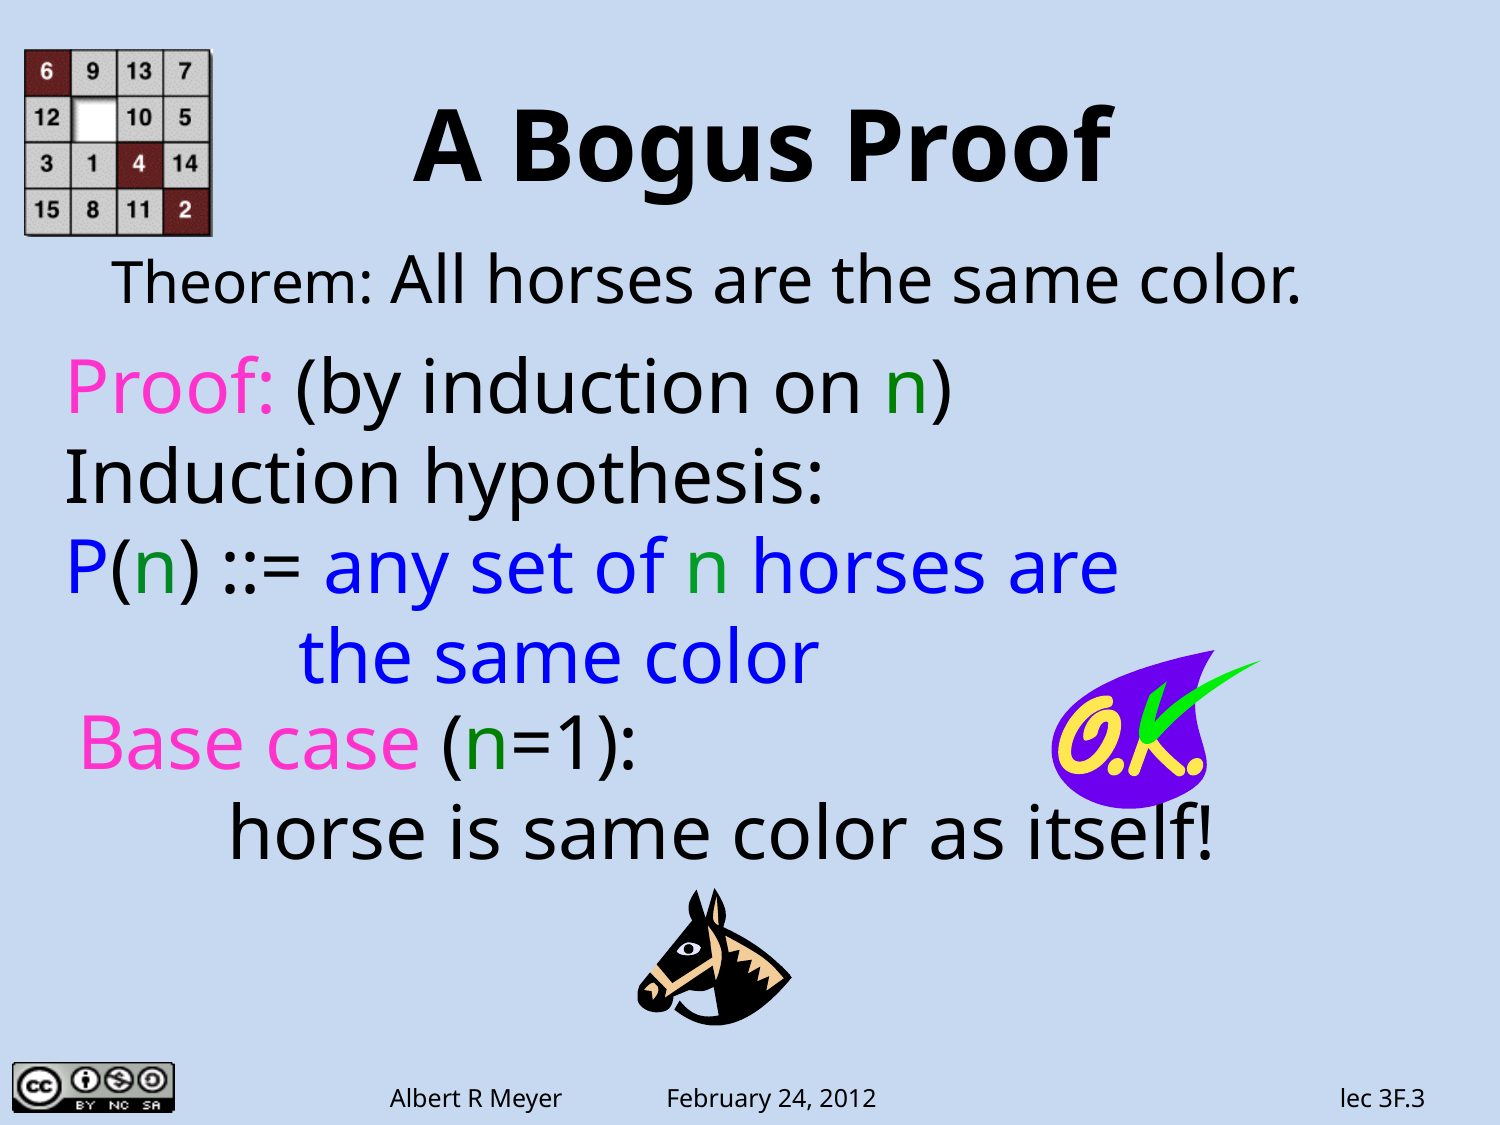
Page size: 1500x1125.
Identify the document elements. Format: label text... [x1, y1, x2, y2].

text_box Theorem: All horses are the same color. [96, 229, 1338, 324]
picture [12, 1062, 175, 1113]
text_box Base case (n=1): horse is same color as itself! [62, 687, 1338, 883]
title A Bogus Proof [237, 45, 1288, 229]
picture [1049, 649, 1262, 811]
text_box Proof: (by induction on n) Induction hypothesis: P(n) ::= any set of n horses are the same color [50, 331, 1450, 707]
picture [637, 887, 794, 1027]
picture [24, 49, 213, 237]
